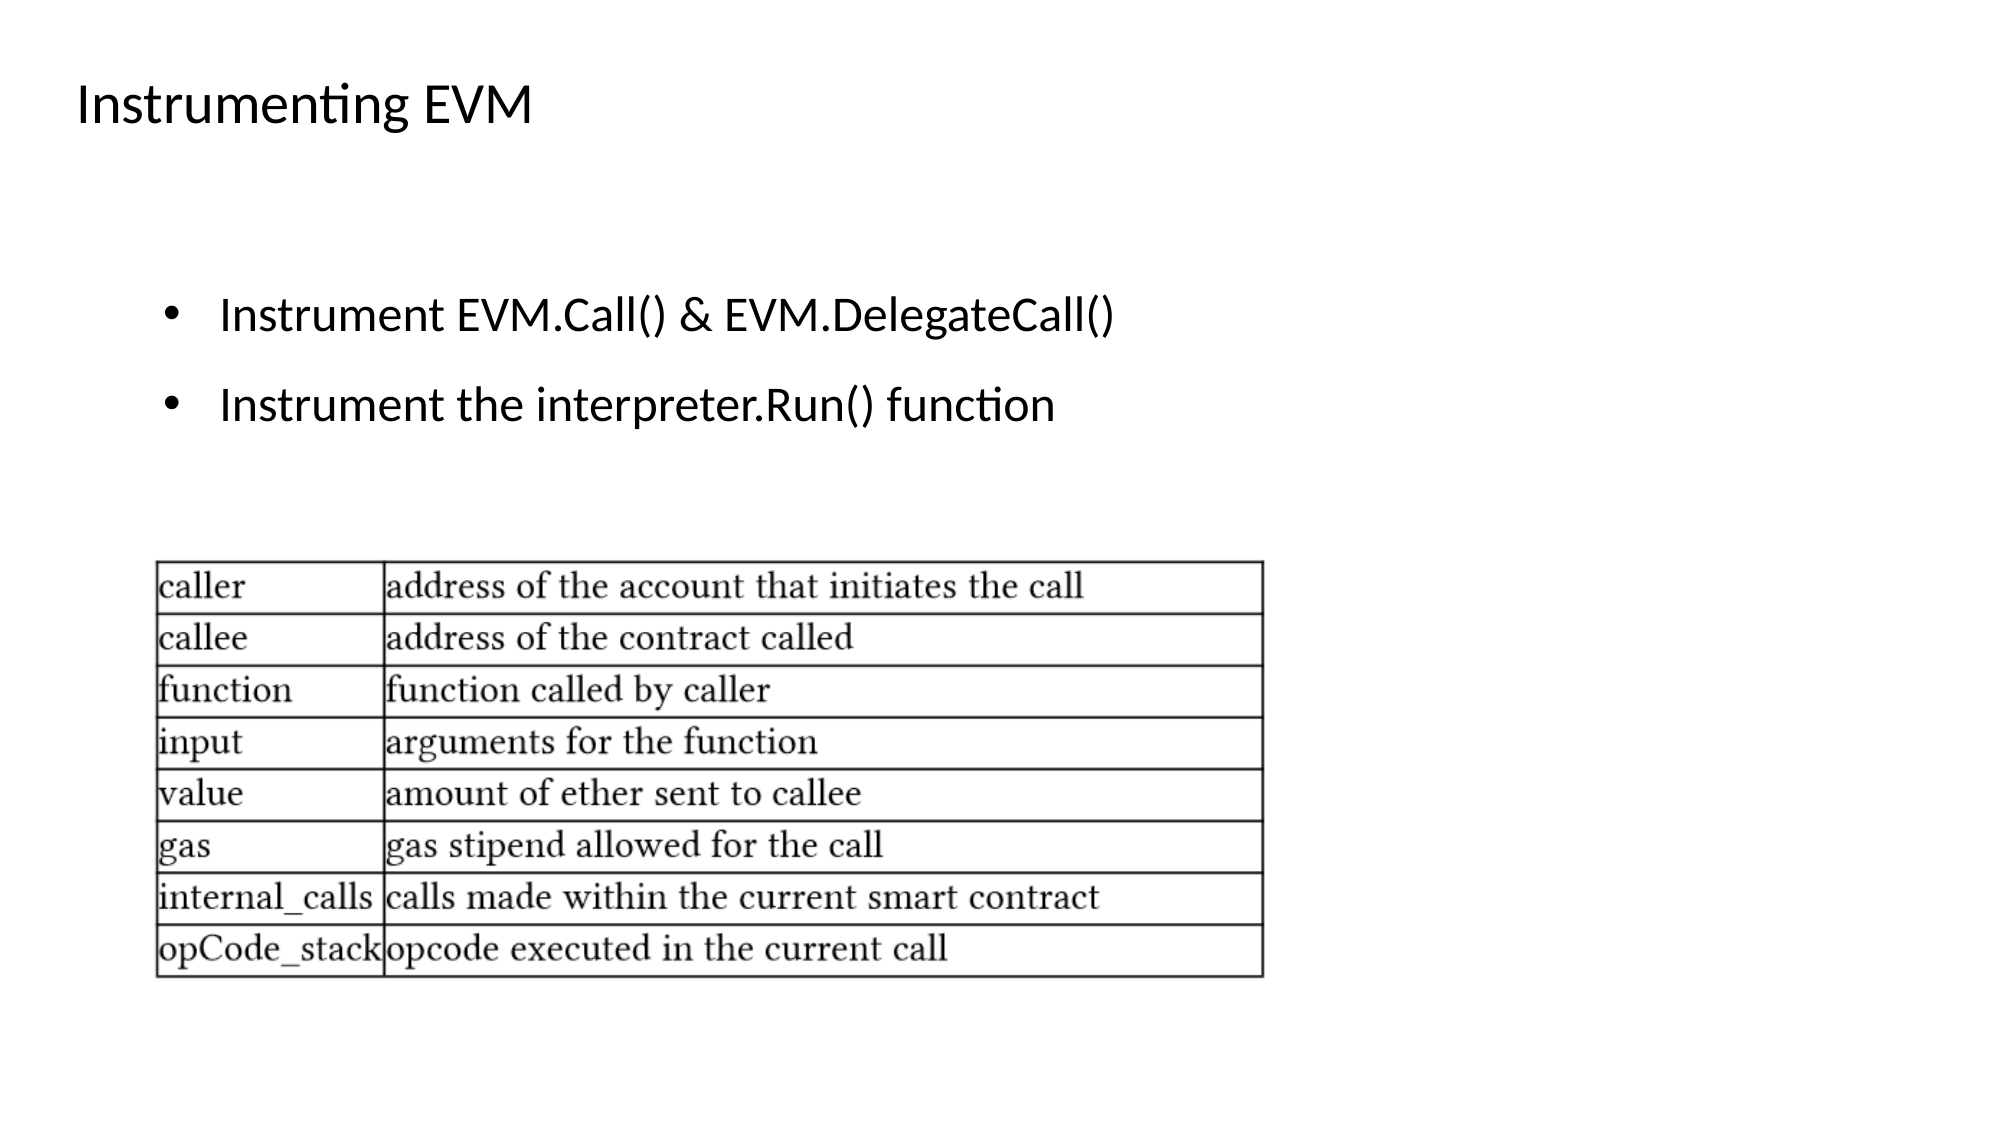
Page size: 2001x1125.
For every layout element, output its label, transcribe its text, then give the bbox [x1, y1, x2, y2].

picture [122, 533, 1289, 1007]
text_box Instrument EVM.Call() & EVM.DelegateCall() Instrument the interpreter.Run() function [148, 244, 1652, 440]
text_box Instrumenting EVM [61, 57, 1164, 143]
